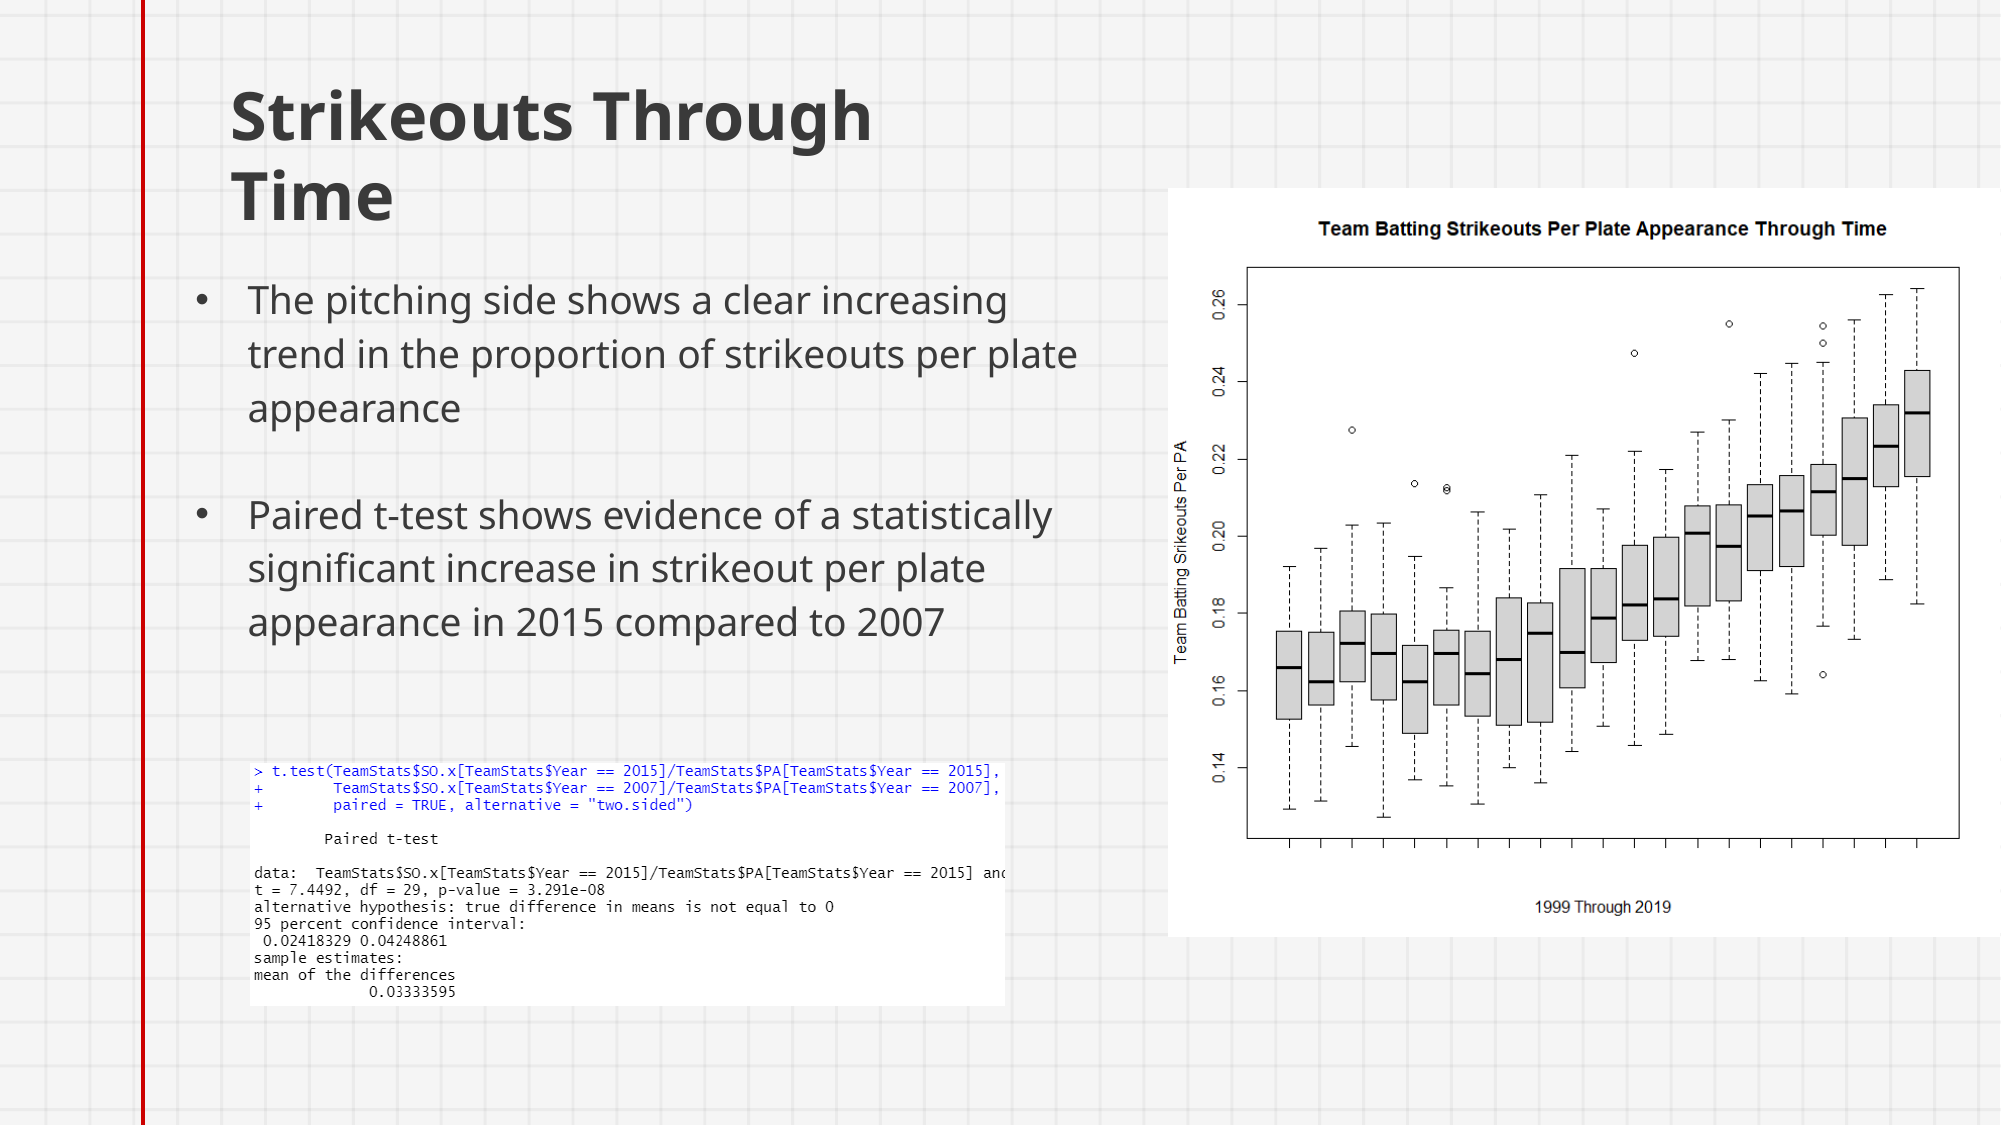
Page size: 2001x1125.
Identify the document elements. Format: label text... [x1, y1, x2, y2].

picture [250, 763, 1005, 1006]
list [1167, 188, 2000, 937]
text_box The pitching side shows a clear increasing trend in the proportion of strikeouts per plate appearance Paired t-test shows evidence of a statistically significant increase in strikeout per plate appearance in 2015 compared to 2007 [157, 254, 1098, 763]
title Strikeouts Through Time [215, 58, 969, 312]
